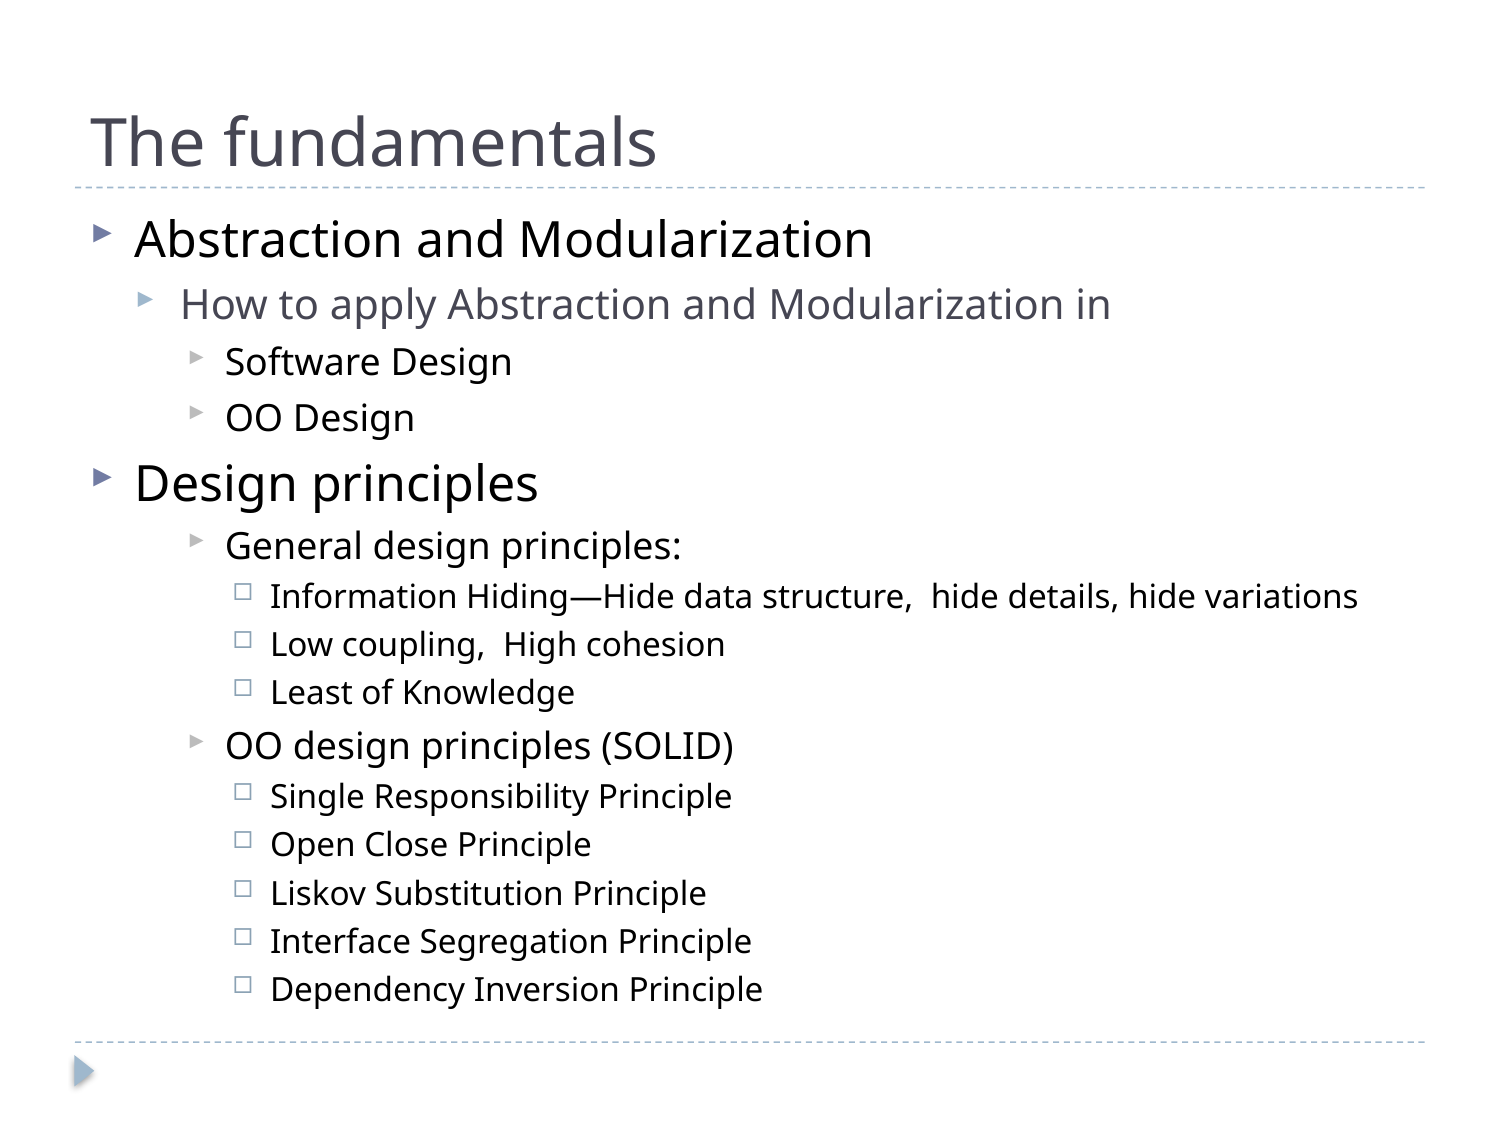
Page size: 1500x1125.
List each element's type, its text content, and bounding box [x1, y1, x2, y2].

list Abstraction and Modularization How to apply Abstraction and Modularization in Software Design OO Design Design principles General design principles: Information Hiding—Hide data structure, hide details, hide variations Low coupling, High cohesion Least of Knowledge OO design principles (SOLID) Single Responsibility Principle Open Close Principle Liskov Substitution Principle Interface Segregation Principle Dependency Inversion Principle [74, 199, 1426, 1011]
title The fundamentals [74, 24, 1426, 188]
